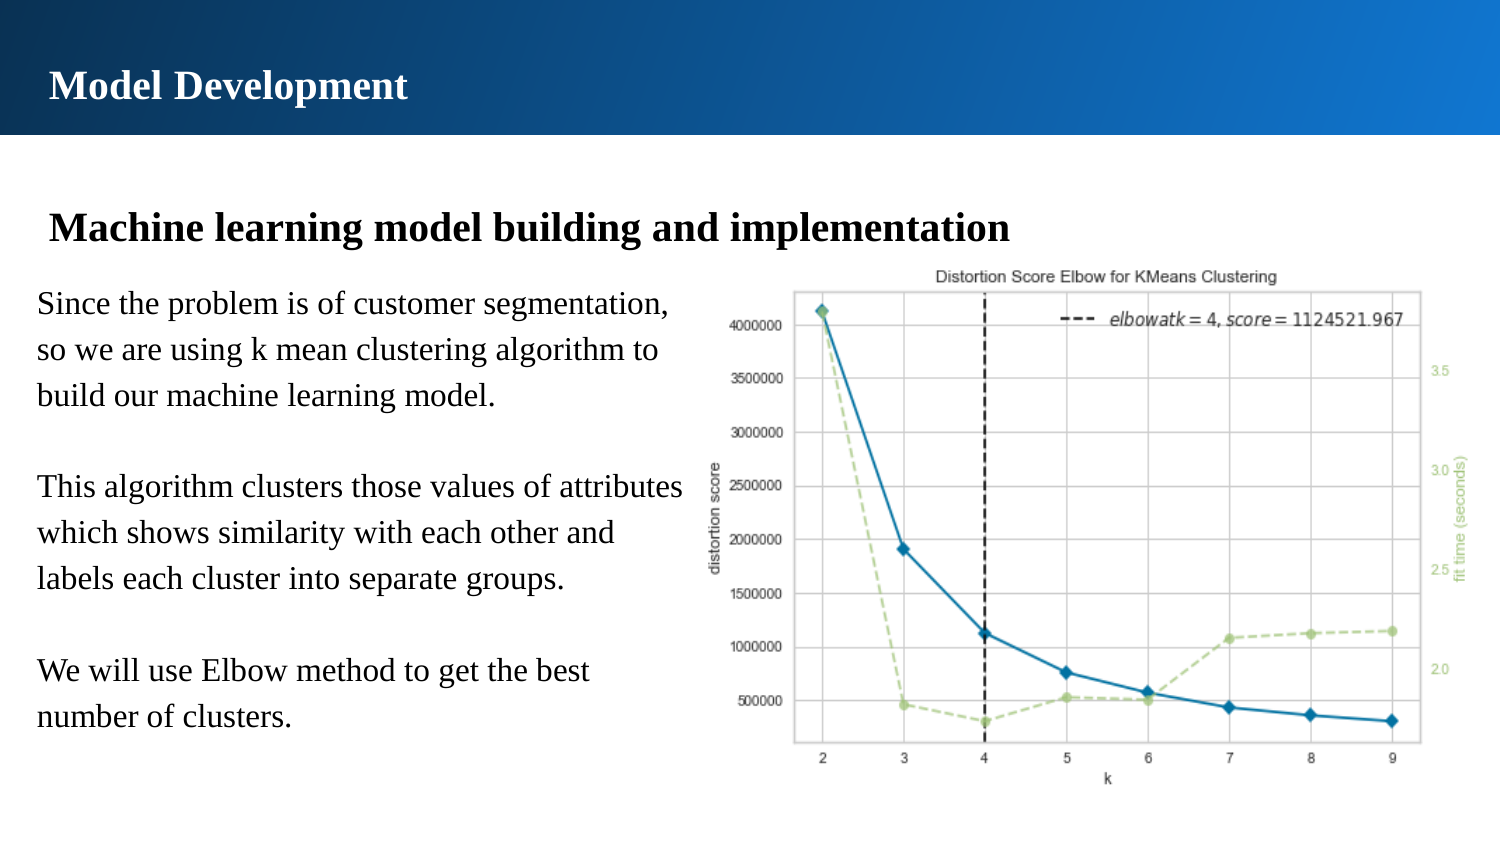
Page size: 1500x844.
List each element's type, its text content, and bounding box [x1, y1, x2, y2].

text_box [0, 0, 1500, 135]
text_box Model Development [33, 43, 1439, 124]
picture [699, 259, 1479, 798]
text_box Machine learning model building and implementation [33, 177, 1439, 260]
text_box Since the problem is of customer segmentation, so we are using k mean clustering algorithm to build our machine learning model. This algorithm clusters those values of attributes which shows similarity with each other and labels each cluster into separate groups. We will use Elbow method to get the best number of clusters. [21, 260, 697, 749]
